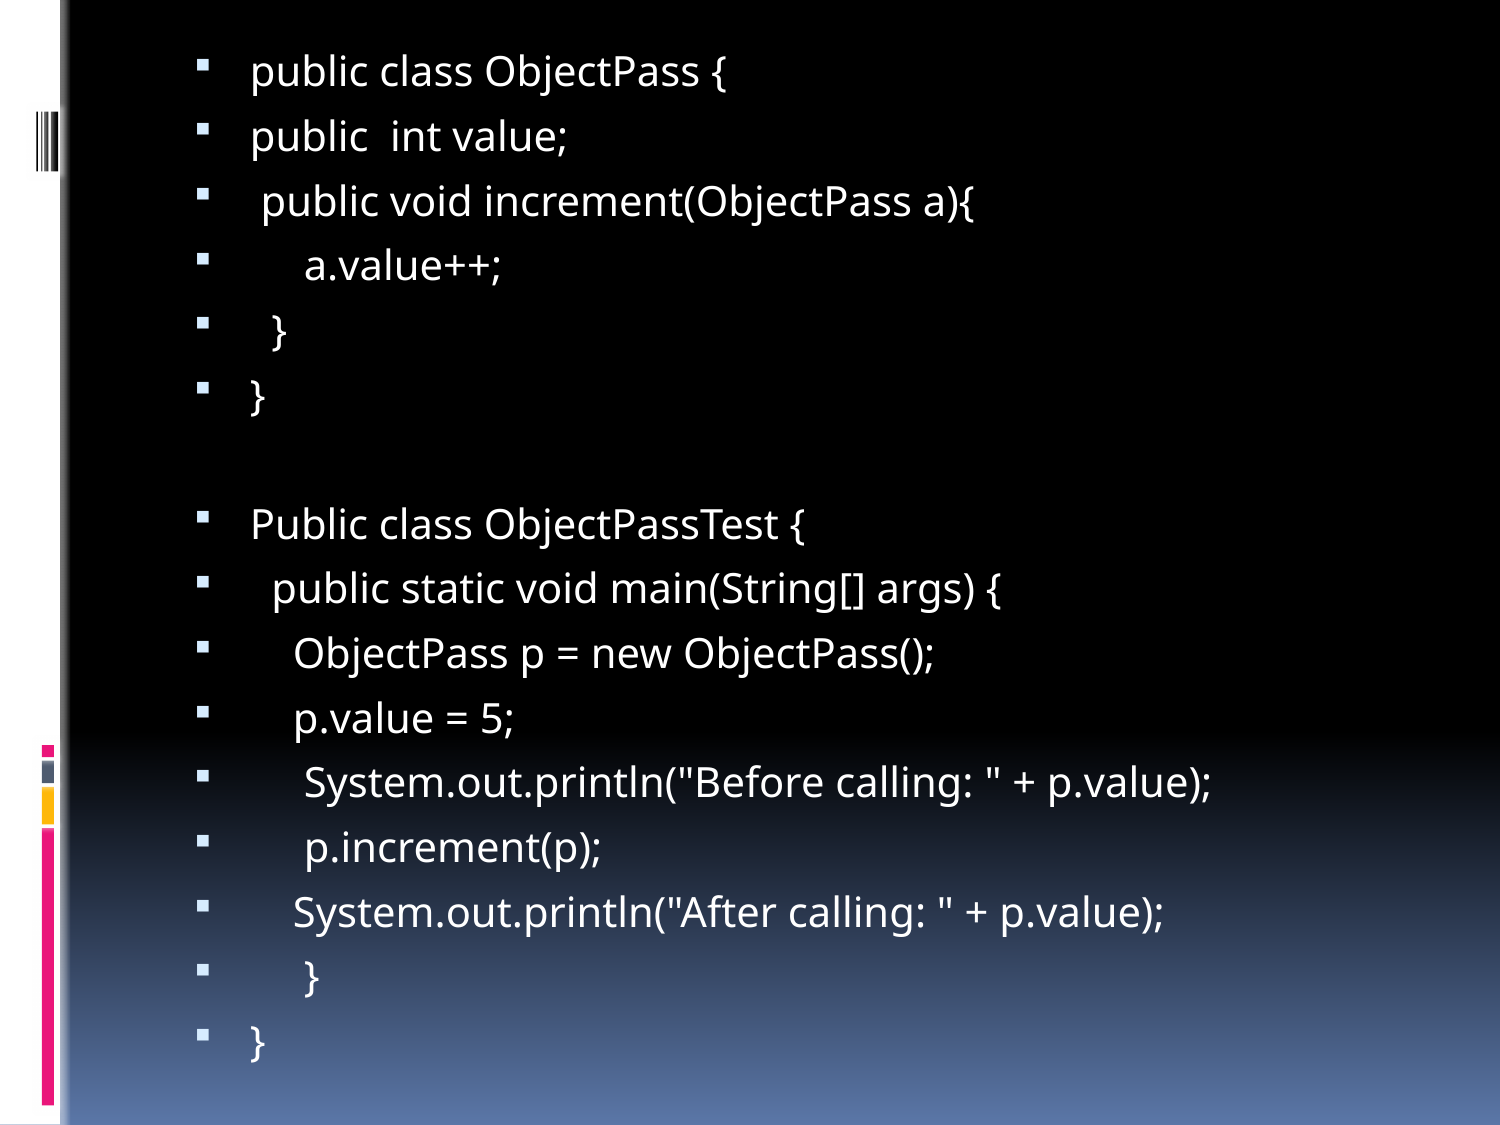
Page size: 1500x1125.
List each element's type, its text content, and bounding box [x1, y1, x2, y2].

list public class ObjectPass { public int value; public void increment(ObjectPass a){ a.value++; } } Public class ObjectPassTest { public static void main(String[] args) { ObjectPass p = new ObjectPass(); p.value = 5; System.out.println("Before calling: " + p.value); p.increment(p); System.out.println("After calling: " + p.value); } } [167, 37, 1443, 1100]
